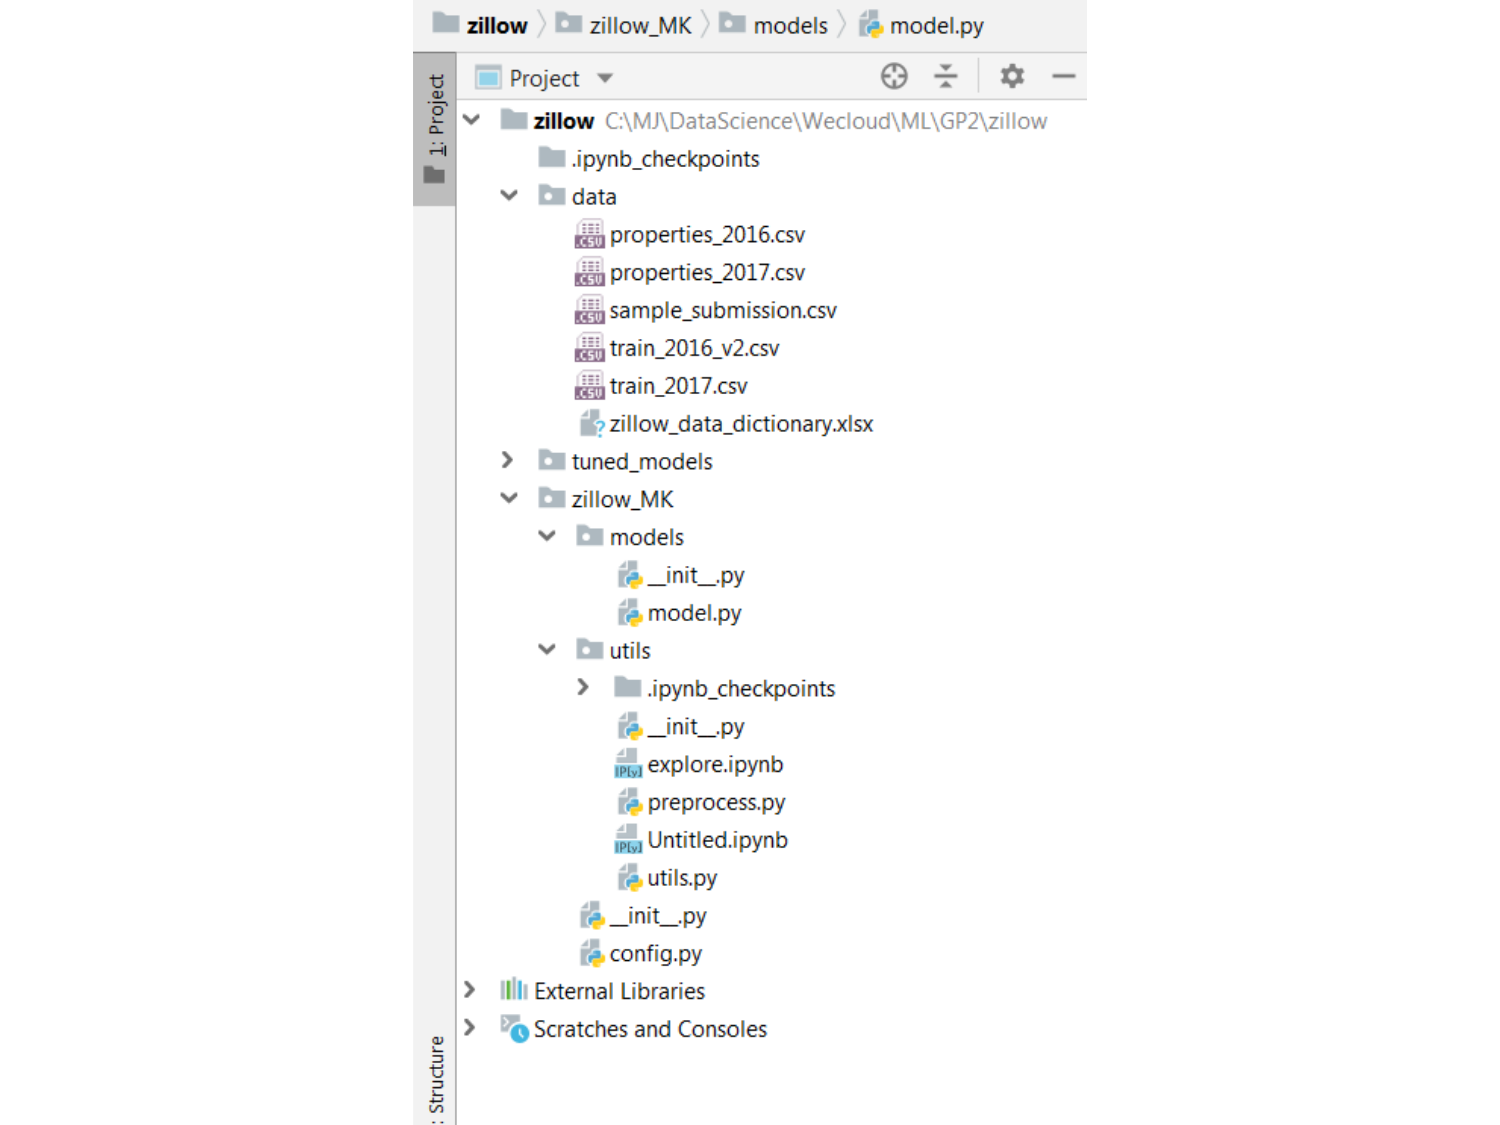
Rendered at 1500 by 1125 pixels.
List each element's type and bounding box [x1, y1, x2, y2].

picture [413, 0, 1087, 1125]
